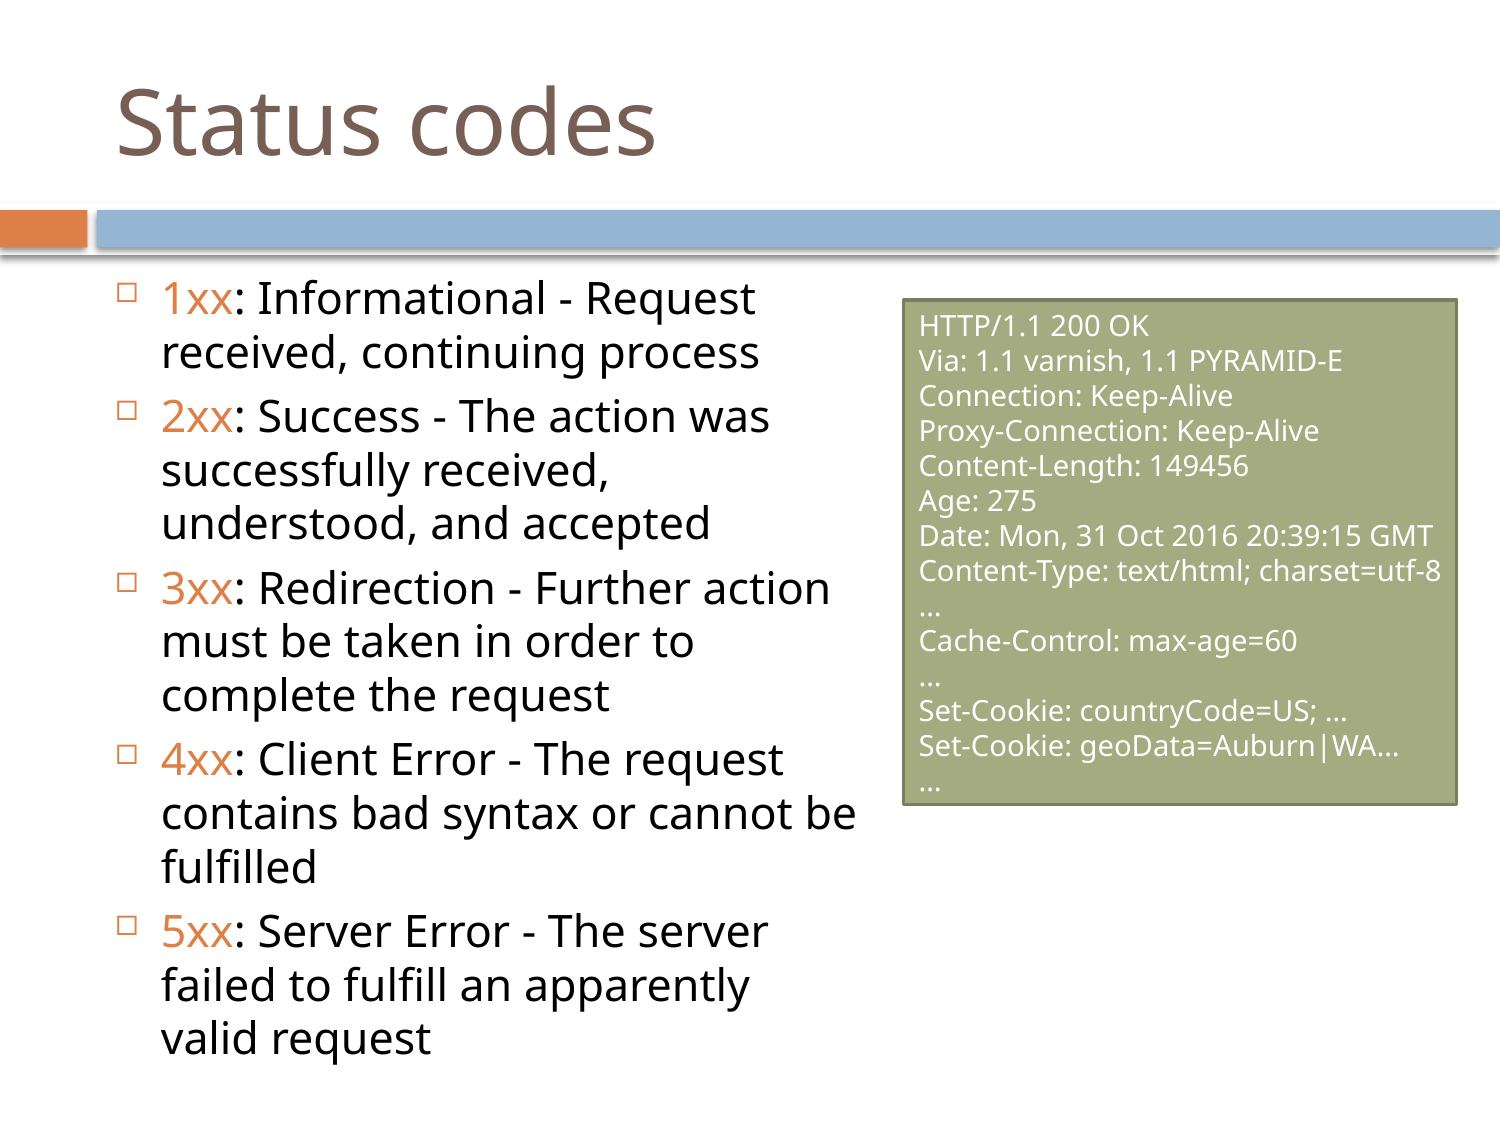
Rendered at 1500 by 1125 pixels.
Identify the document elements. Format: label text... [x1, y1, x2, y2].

text_box HTTP/1.1 200 OK Via: 1.1 varnish, 1.1 PYRAMID-E Connection: Keep-Alive Proxy-Connection: Keep-Alive Content-Length: 149456 Age: 275 Date: Mon, 31 Oct 2016 20:39:15 GMT Content-Type: text/html; charset=utf-8 … Cache-Control: max-age=60 … Set-Cookie: countryCode=US; … Set-Cookie: geoData=Auburn|WA… … [902, 298, 1458, 806]
list 1xx: Informational - Request received, continuing process 2xx: Success - The action was successfully received, understood, and accepted 3xx: Redirection - Further action must be taken in order to complete the request 4xx: Client Error - The request contains bad syntax or cannot be fulfilled 5xx: Server Error - The server failed to fulfill an apparently valid request [100, 262, 875, 1075]
title Status codes [100, 37, 1438, 200]
